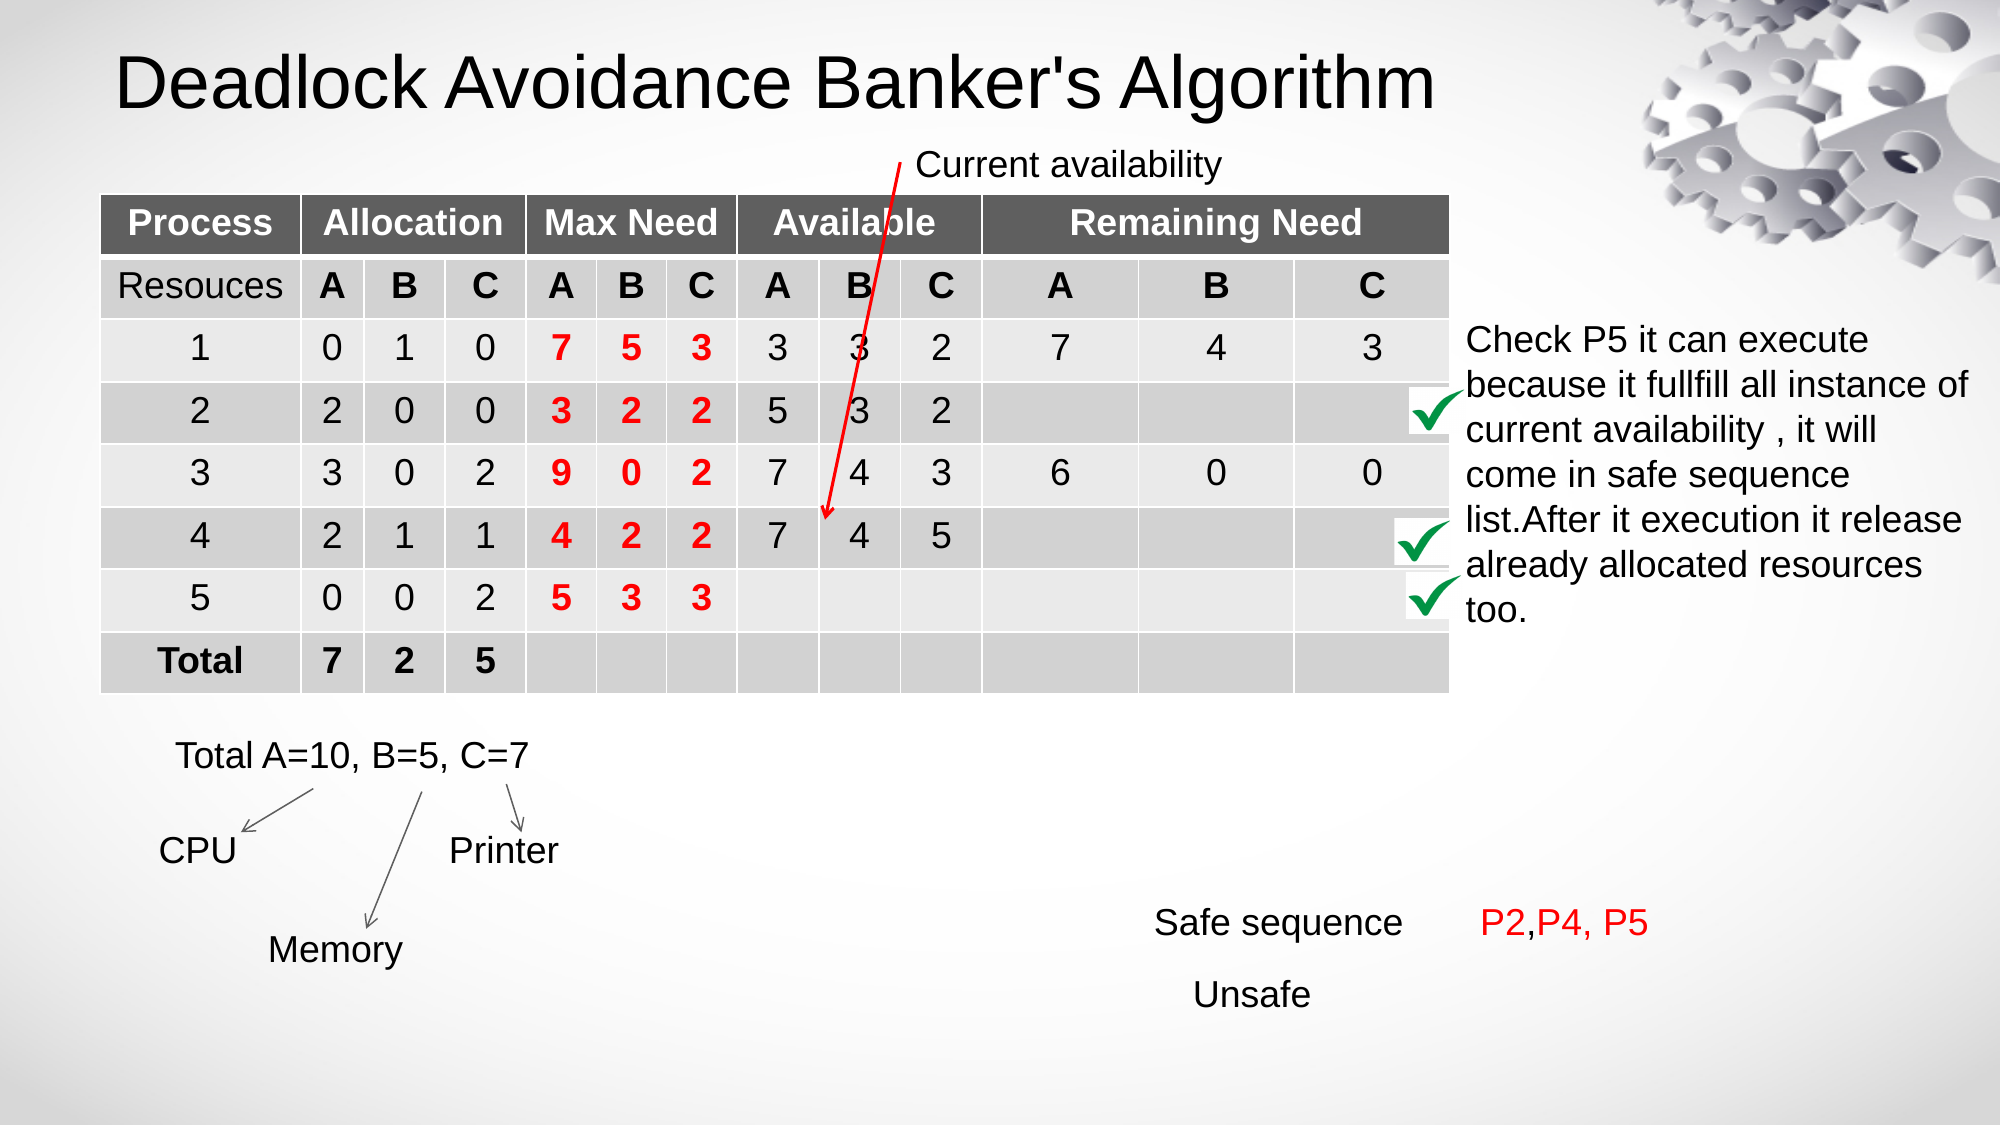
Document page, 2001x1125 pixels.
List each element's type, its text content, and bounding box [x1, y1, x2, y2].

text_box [825, 162, 900, 520]
table_cell 2 [597, 508, 666, 568]
table_cell 7 [527, 320, 596, 381]
table_cell 0 [1295, 445, 1449, 506]
table_cell Total [101, 633, 300, 693]
table_cell 2 [101, 383, 300, 443]
table_cell A [302, 260, 363, 318]
table_header Allocation [302, 195, 525, 254]
table_cell 3 [820, 320, 825, 381]
text_box Unsafe [1178, 962, 1327, 1023]
table_cell [738, 633, 818, 693]
table_cell B [365, 260, 444, 318]
table_cell 4 [101, 508, 300, 568]
table_cell 4 [820, 508, 900, 568]
table_cell 4 [1139, 320, 1293, 381]
table_cell 5 [527, 570, 596, 631]
table_cell [983, 508, 1138, 568]
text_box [366, 791, 422, 929]
table_cell 0 [302, 570, 363, 631]
table_cell [983, 570, 1138, 631]
table_cell [667, 633, 736, 693]
table_cell 2 [901, 383, 981, 443]
table_cell 5 [597, 320, 666, 381]
table_cell B [597, 260, 666, 318]
text_box Printer [434, 818, 575, 879]
table_cell 3 [1295, 320, 1449, 381]
table_cell 1 [446, 508, 525, 568]
table_cell 3 [820, 383, 825, 443]
table_cell 2 [302, 508, 363, 568]
table_cell C [901, 260, 981, 318]
table_cell 5 [738, 383, 818, 443]
table_cell [1295, 633, 1449, 693]
table_cell 9 [527, 445, 596, 506]
table_header Available [738, 195, 825, 254]
table_cell 6 [983, 445, 1138, 506]
table_cell Resouces [101, 260, 300, 318]
table_cell 7 [738, 508, 818, 568]
text_box Memory [253, 918, 418, 978]
table_cell 1 [365, 320, 444, 381]
table_cell C [446, 260, 525, 318]
title Deadlock Avoidance Banker's Algorithm [99, 30, 1901, 127]
table_cell [901, 633, 981, 693]
table_cell 1 [101, 320, 300, 381]
table_cell 2 [667, 508, 736, 568]
table_cell 2 [446, 570, 525, 631]
table_cell 3 [302, 445, 363, 506]
table_cell 3 [667, 570, 736, 631]
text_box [240, 788, 314, 833]
table_cell [820, 570, 900, 631]
table_cell 2 [446, 445, 525, 506]
text_box P2,P4, P5 [1465, 890, 1675, 951]
table_cell [1139, 508, 1293, 568]
text_box Check P5 it can execute because it fullfill all instance of current availability , it will come in safe sequence list.After it execution it release already allocated resources too. [1450, 307, 1986, 638]
table_cell 3 [101, 445, 300, 506]
table_cell 0 [446, 383, 525, 443]
table_cell 4 [820, 445, 825, 506]
table_cell [901, 570, 981, 631]
table_cell A [983, 260, 1138, 318]
table_cell 0 [365, 570, 444, 631]
text_box Safe sequence [1139, 890, 1419, 951]
table_cell [1139, 570, 1293, 631]
table_cell B [1139, 260, 1293, 318]
table_cell 3 [667, 320, 736, 381]
table_cell 2 [667, 383, 736, 443]
table_cell [820, 633, 900, 693]
table_header Process [101, 195, 300, 254]
table_cell A [738, 260, 818, 318]
table_cell 3 [738, 320, 818, 381]
table_cell 0 [365, 445, 444, 506]
table_cell [983, 383, 1138, 443]
table_cell A [527, 260, 596, 318]
table_cell [983, 633, 1138, 693]
table_cell 0 [597, 445, 666, 506]
table_cell 2 [365, 633, 444, 693]
table_cell [1295, 383, 1449, 443]
table_cell 4 [527, 508, 596, 568]
table_cell 5 [901, 508, 981, 568]
table_cell [527, 633, 596, 693]
table_cell [1139, 633, 1293, 693]
table_cell 5 [446, 633, 525, 693]
table_cell B [820, 260, 825, 318]
table_cell 2 [667, 445, 736, 506]
table_cell 7 [738, 445, 818, 506]
table_cell [738, 570, 818, 631]
table_cell [1295, 508, 1449, 568]
table_cell 7 [983, 320, 1138, 381]
table_header Available [900, 195, 981, 254]
table_cell C [667, 260, 736, 318]
table_cell 0 [302, 320, 363, 381]
table_cell 0 [365, 383, 444, 443]
table_cell 7 [302, 633, 363, 693]
table_cell [597, 633, 666, 693]
table_cell 2 [901, 320, 981, 381]
table_cell 5 [101, 570, 300, 631]
table_cell 3 [901, 445, 981, 506]
table_header Remaining Need [983, 195, 1449, 254]
table_cell 2 [597, 383, 666, 443]
table_cell 2 [302, 383, 363, 443]
table_cell [1295, 570, 1449, 631]
table_cell 3 [527, 383, 596, 443]
text_box CPU [143, 818, 253, 879]
text_box Current availability [900, 132, 1238, 192]
text_box Total A=10, B=5, C=7 [91, 723, 614, 784]
table_cell 1 [365, 508, 444, 568]
picture [0, 0, 2000, 1125]
table_header Max Need [527, 195, 736, 254]
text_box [506, 784, 522, 833]
table_cell C [1295, 260, 1449, 318]
table_cell 0 [1139, 445, 1293, 506]
table_cell [1139, 383, 1293, 443]
table_cell 0 [446, 320, 525, 381]
table_cell 3 [597, 570, 666, 631]
